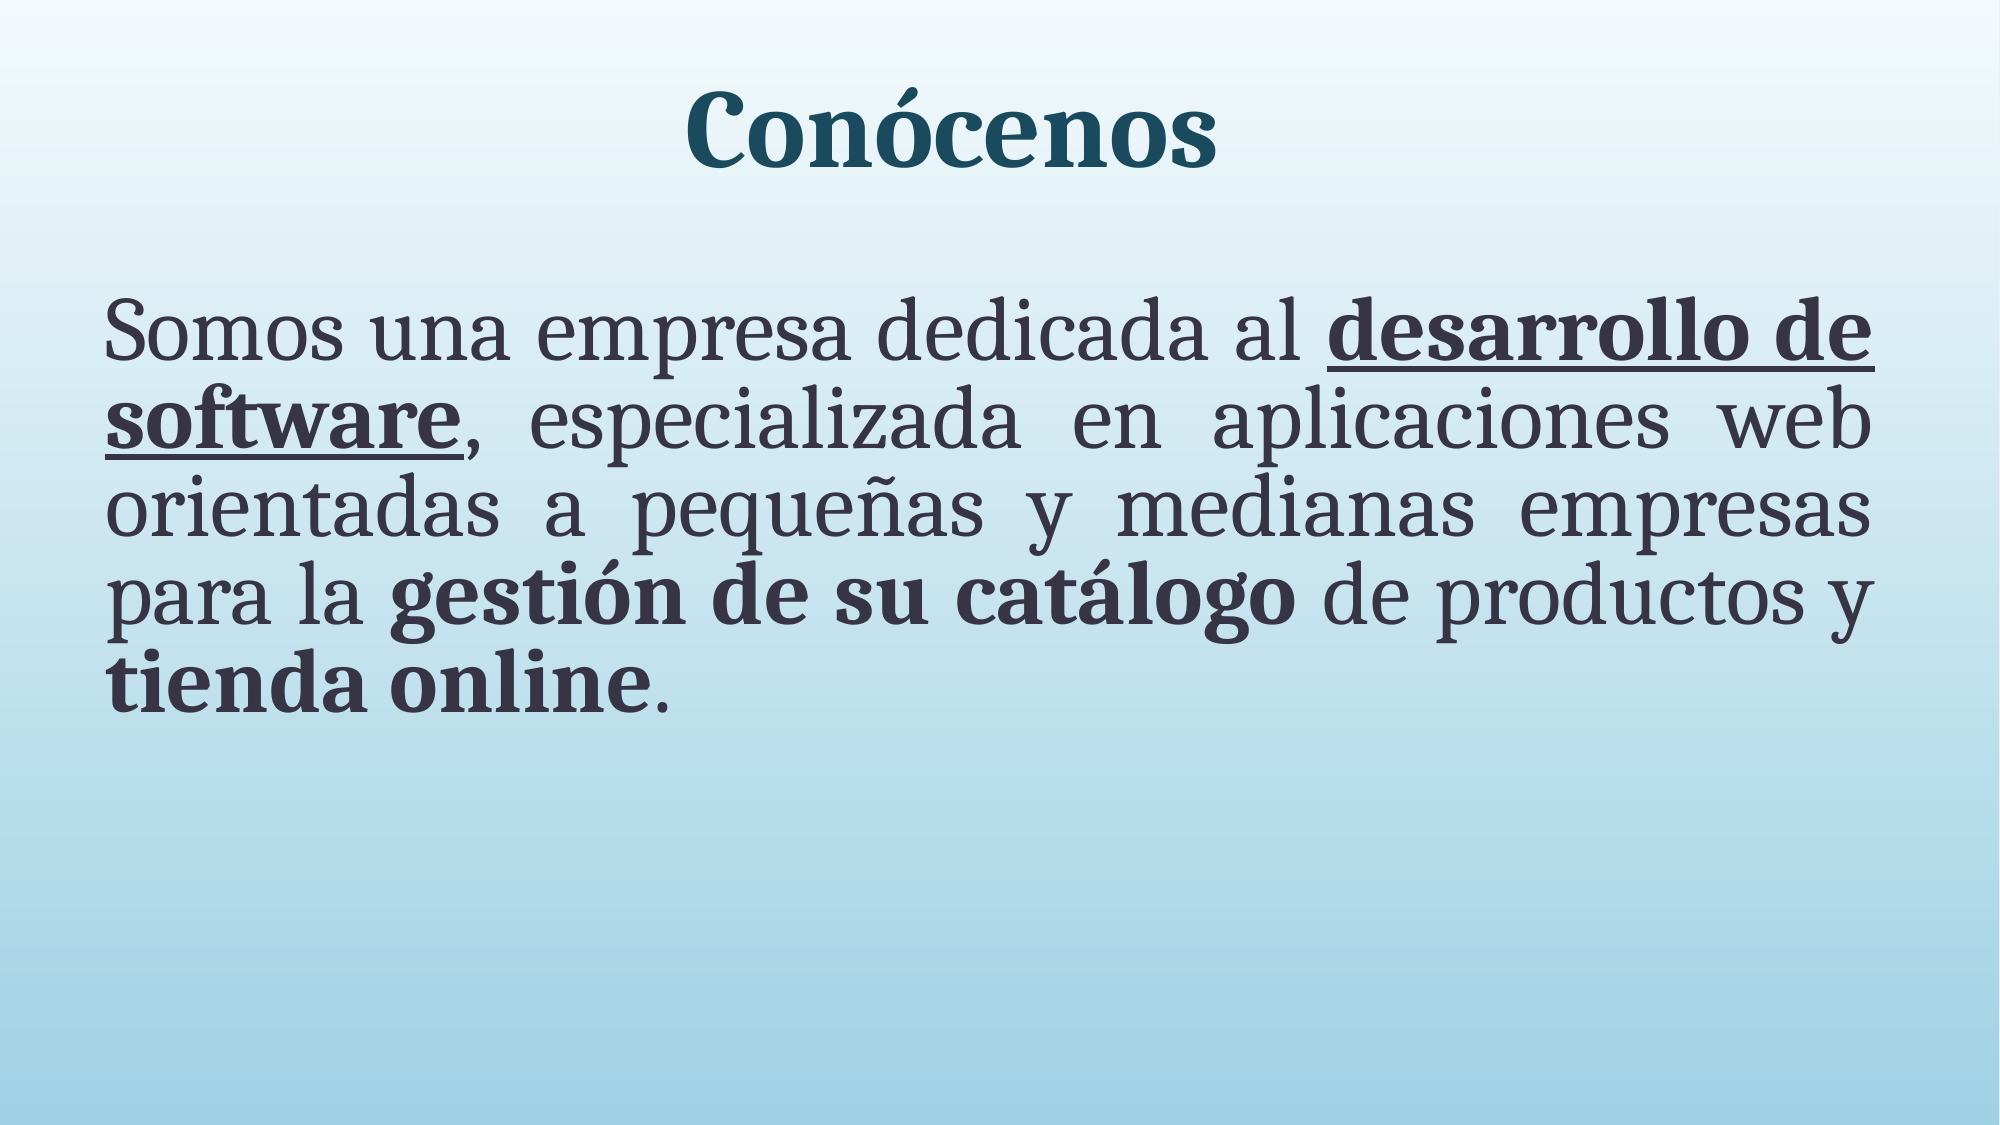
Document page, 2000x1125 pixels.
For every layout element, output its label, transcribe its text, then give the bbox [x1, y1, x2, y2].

title Somos una empresa dedicada al desarrollo de software, especializada en aplicaciones web orientadas a pequeñas y medianas empresas para la gestión de su catálogo de productos y tienda online. [90, 255, 1890, 738]
text_box Conócenos [373, 48, 1532, 197]
